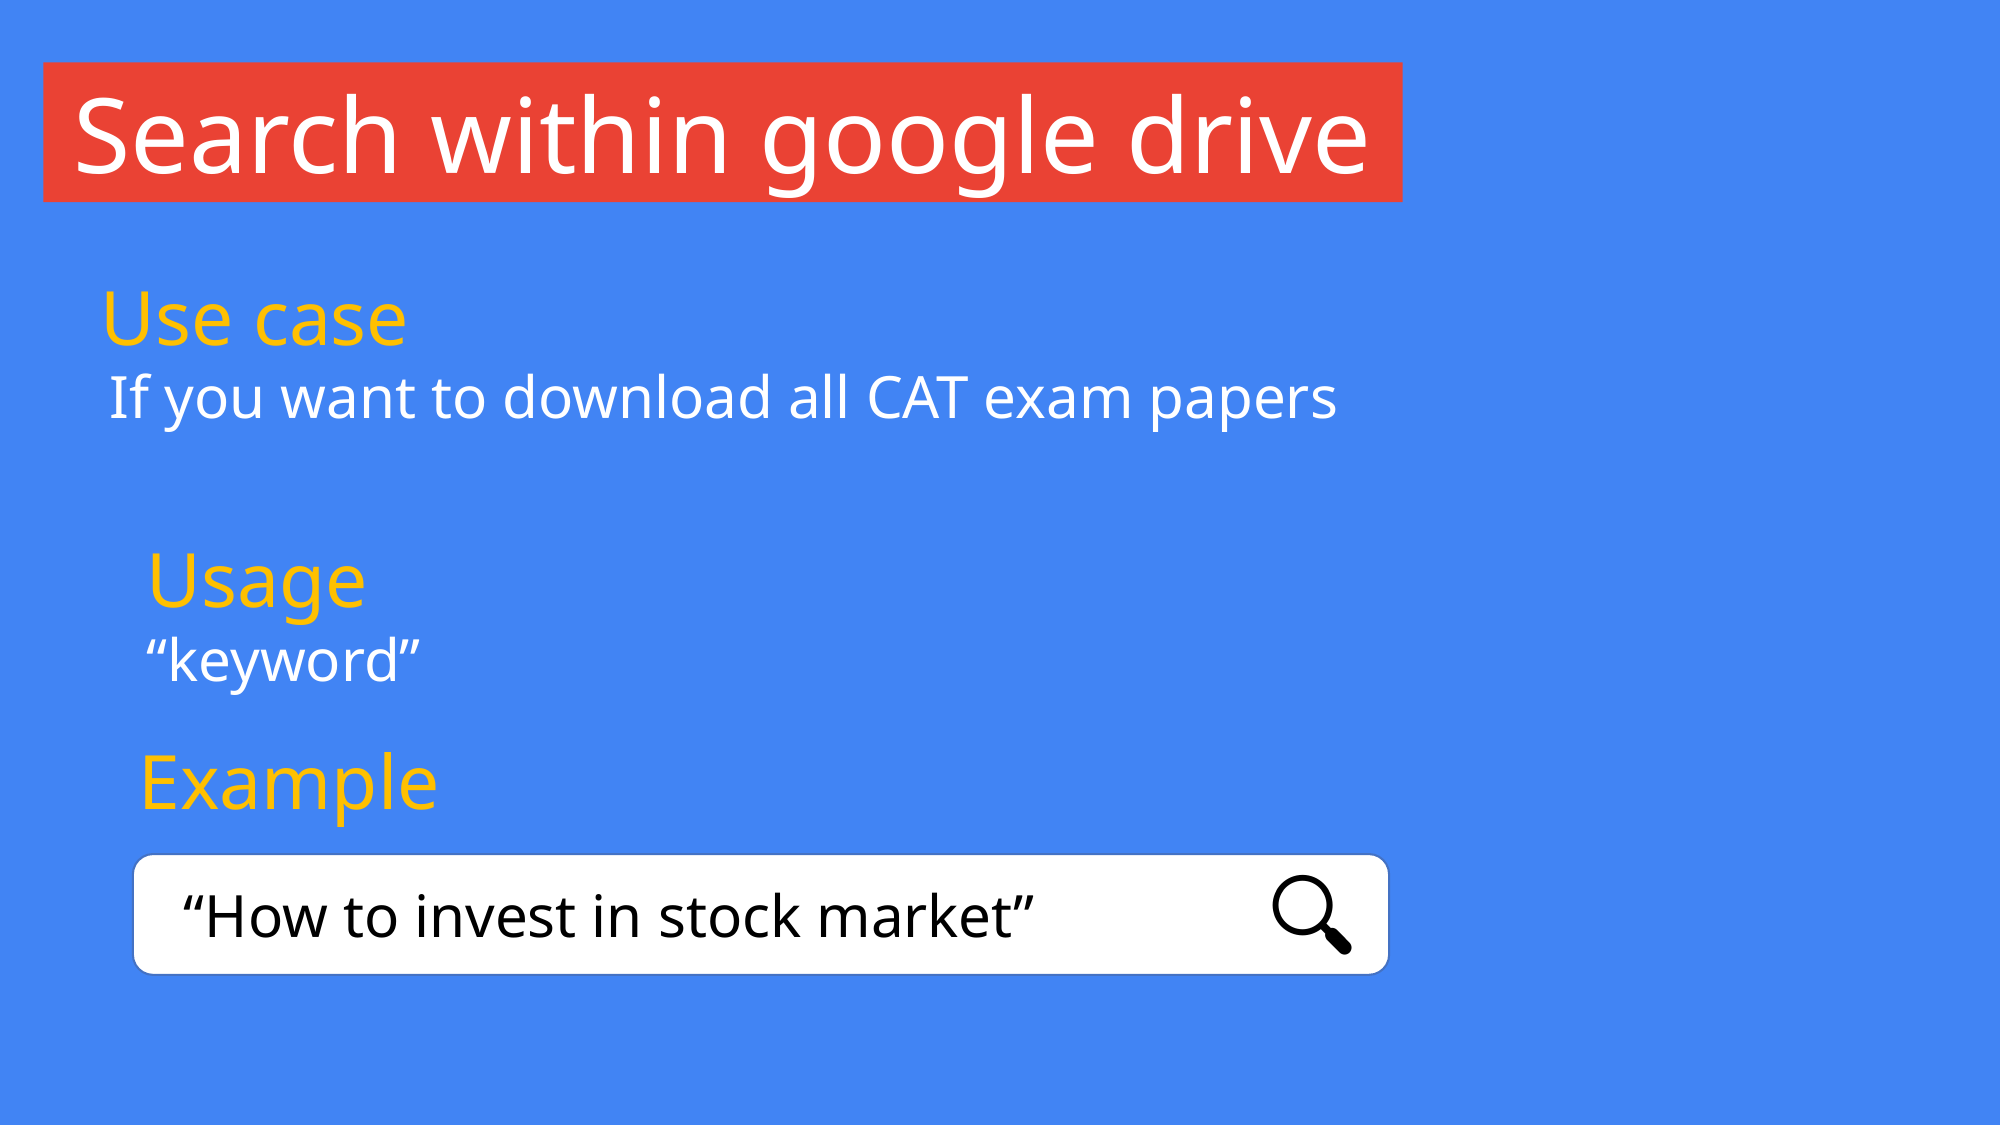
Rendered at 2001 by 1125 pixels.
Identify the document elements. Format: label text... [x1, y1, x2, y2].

text_box Use case If you want to download all CAT exam papers [85, 263, 1353, 508]
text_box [132, 726, 1390, 975]
text_box Search within google drive [43, 62, 1403, 203]
text_box Usage “keyword” [131, 525, 467, 701]
